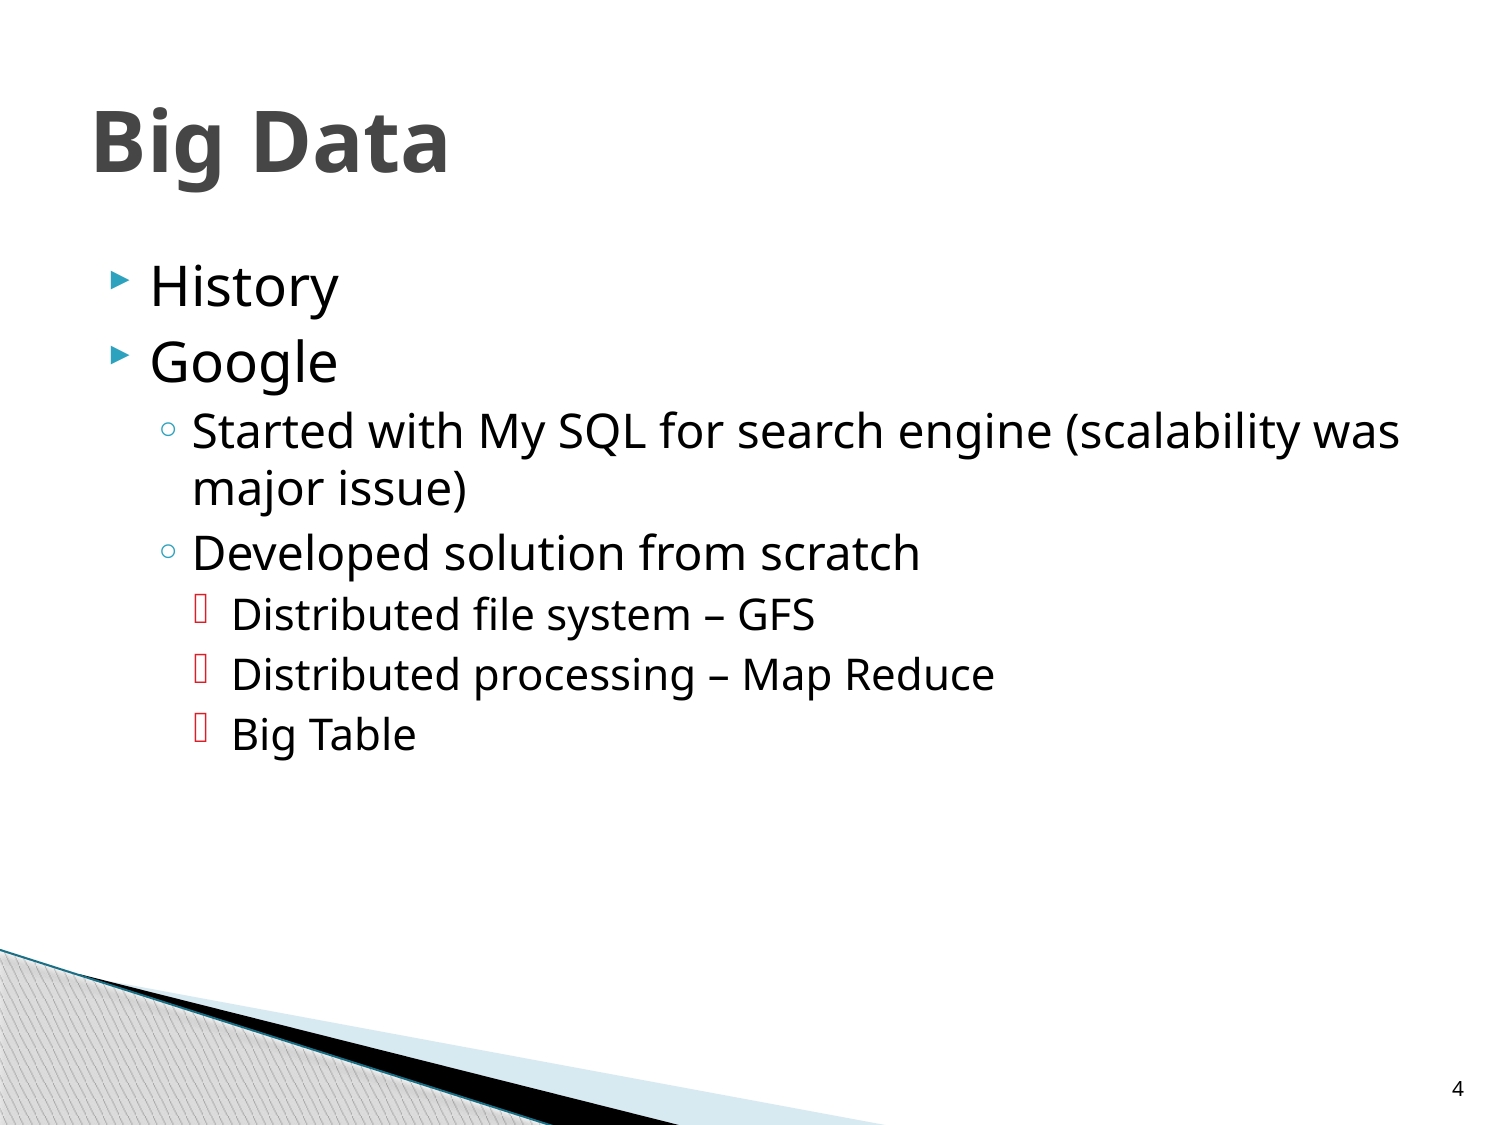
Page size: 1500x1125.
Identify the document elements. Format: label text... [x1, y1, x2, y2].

slide_number 4 [1418, 1051, 1479, 1112]
list History Google Started with My SQL for search engine (scalability was major issue) Developed solution from scratch Distributed file system – GFS Distributed processing – Map Reduce Big Table [75, 243, 1425, 986]
title Big Data [75, 45, 1425, 233]
